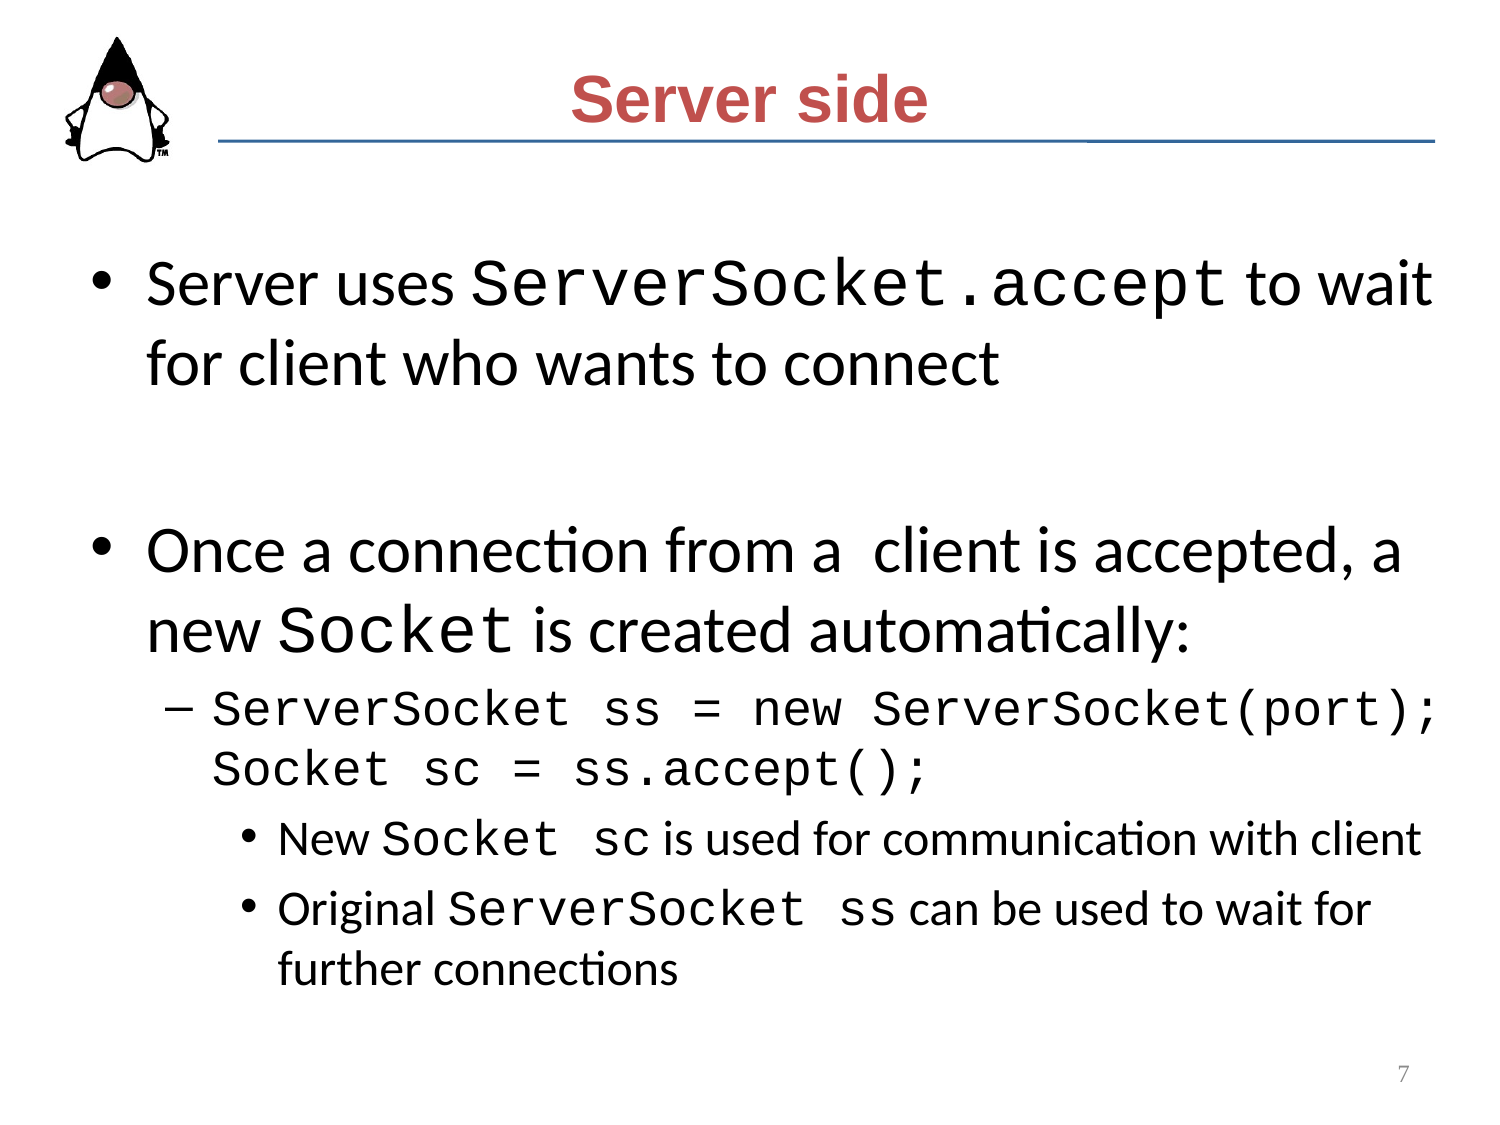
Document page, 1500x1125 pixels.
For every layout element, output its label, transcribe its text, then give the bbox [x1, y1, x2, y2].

picture [17, 0, 218, 200]
slide_number 7 [1074, 1042, 1425, 1103]
title Server side [75, 30, 1425, 161]
list Server uses ServerSocket.accept to wait for client who wants to connect Once a connection from a client is accepted, a new Socket is created automatically: ServerSocket ss = new ServerSocket(port); Socket sc = ss.accept(); New Socket sc is used for communication with client Original ServerSocket ss can be used to wait for further connections [75, 231, 1500, 1005]
